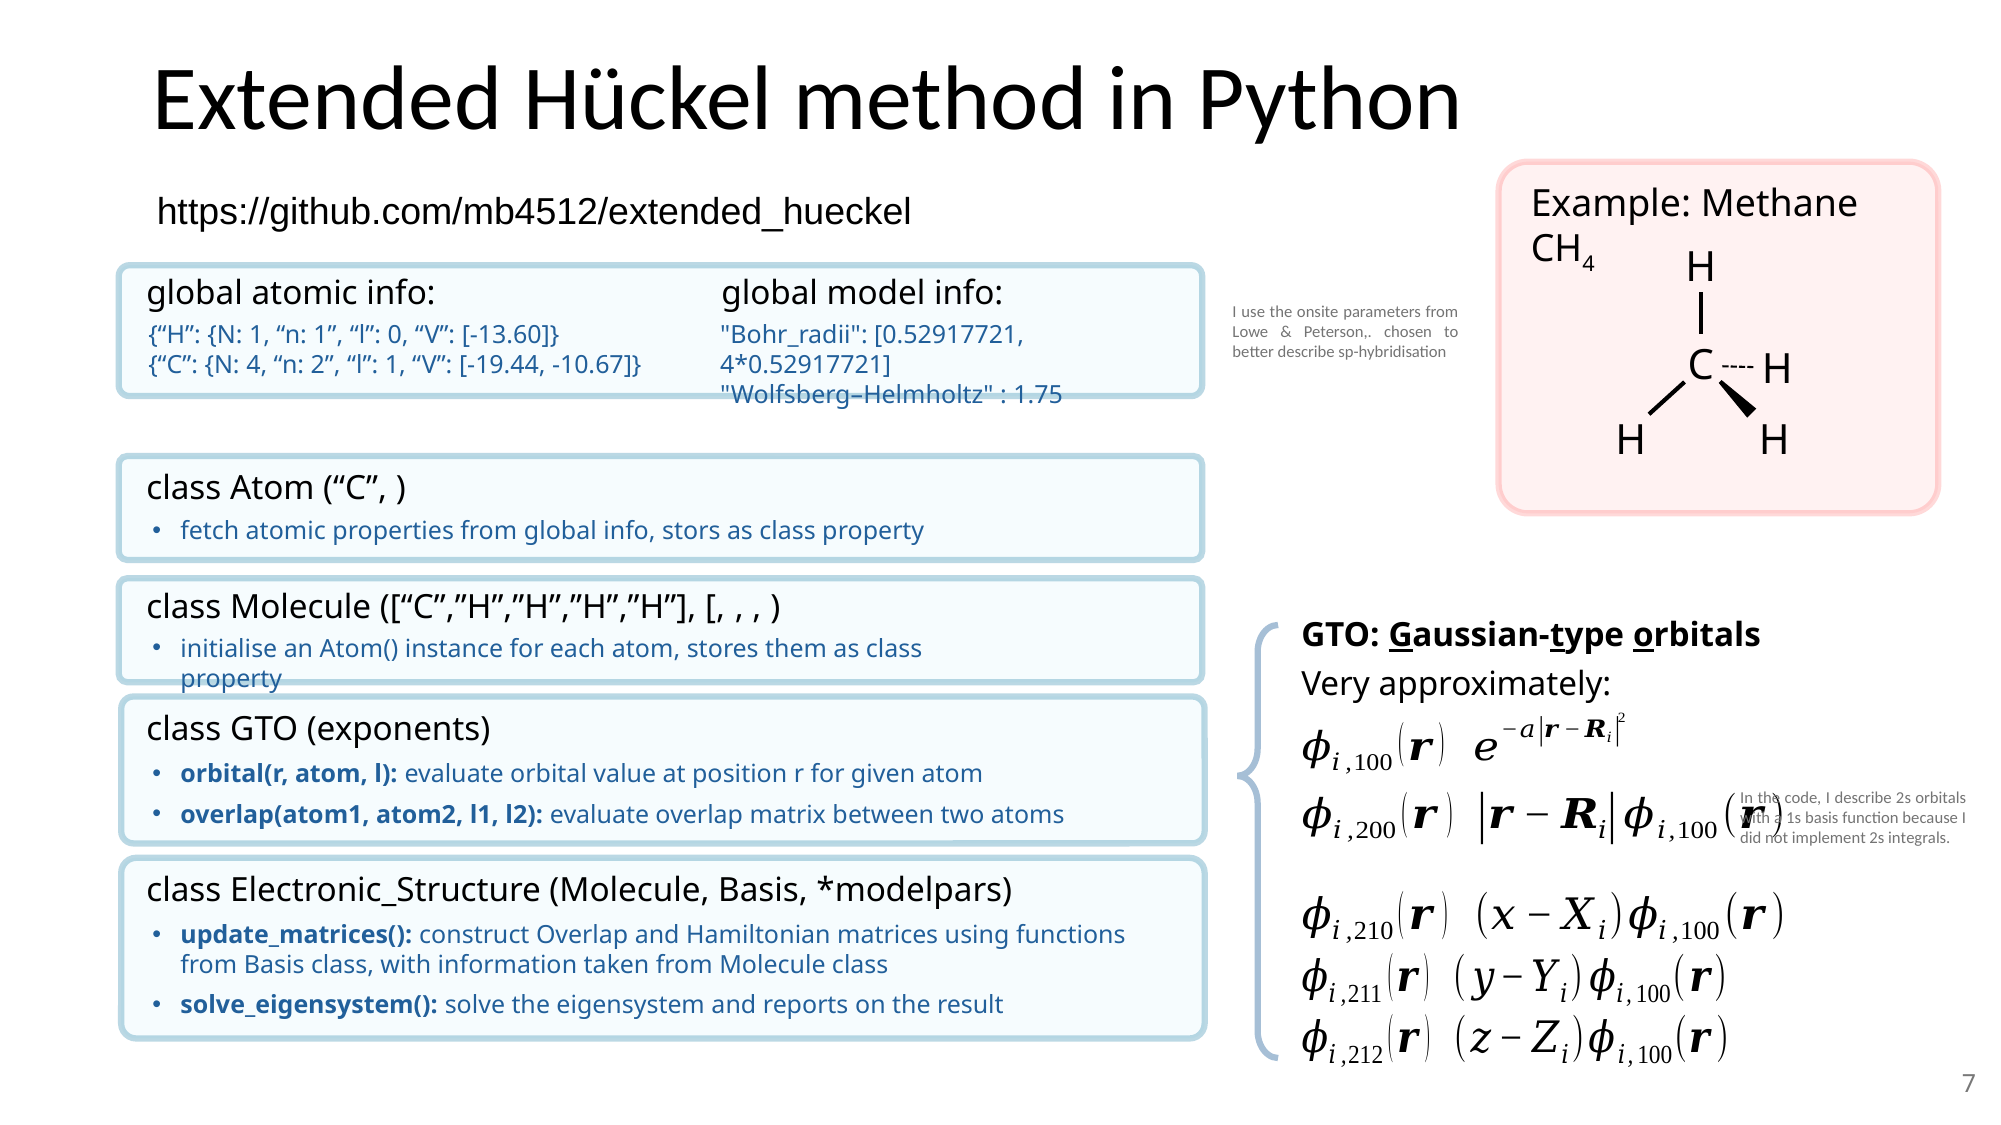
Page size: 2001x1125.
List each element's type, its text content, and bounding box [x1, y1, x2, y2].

slide_number 7 [1541, 1054, 1991, 1115]
text_box https://github.com/mb4512/extended_hueckel [142, 179, 927, 240]
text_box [1600, 231, 1808, 472]
text_box [1497, 160, 1940, 515]
text_box update_matrices(): construct Overlap and Hamiltonian matrices using functions from Basis class, with information taken from Molecule class solve_eigensystem(): solve the eigensystem and reports on the result [137, 911, 1152, 1057]
text_box GTO: Gaussian-type orbitals [1286, 606, 1848, 661]
text_box [117, 263, 706, 398]
title Extended Hückel method in Python [137, 39, 1744, 162]
text_box [1236, 623, 1279, 1060]
text_box global model info: [706, 263, 1056, 311]
text_box [119, 856, 1207, 1041]
text_box class Electronic_Structure (Molecule, Basis, *modelpars) [131, 860, 1142, 916]
text_box [117, 576, 1204, 684]
text_box fetch atomic properties from global info, stors as class property [137, 507, 990, 552]
text_box [119, 694, 1207, 845]
text_box class GTO (exponents) [131, 699, 1142, 755]
text_box initialise an Atom() instance for each atom, stores them as class property [137, 624, 990, 699]
text_box [117, 454, 1204, 562]
text_box Very approximately: [1286, 655, 1655, 710]
text_box Example: Methane CH4 [1516, 171, 1935, 283]
text_box [1056, 263, 1204, 390]
text_box I use the onsite parameters from Lowe & Peterson,. chosen to better describe sp-hybridisation [1217, 293, 1474, 368]
text_box global atomic info: [131, 263, 481, 319]
text_box {“H”: {N: 1, “n: 1”, “l”: 0, “V”: [-13.60]} {“C”: {N: 4, “n: 2”, “l”: 1, “V”: [-19.44, -10.67]} [133, 310, 682, 386]
text_box In the code, I describe 2s orbitals with a 1s basis function because I did not implement 2s integrals. [1725, 779, 1982, 855]
text_box "Bohr_radii": [0.52917721, 4*0.52917721] "Wolfsberg–Helmholtz" : 1.75 [705, 311, 1203, 416]
text_box orbital(r, atom, l): evaluate orbital value at position r for given atom overlap(atom1, atom2, l1, l2): evaluate overlap matrix between two atoms [137, 750, 1099, 836]
